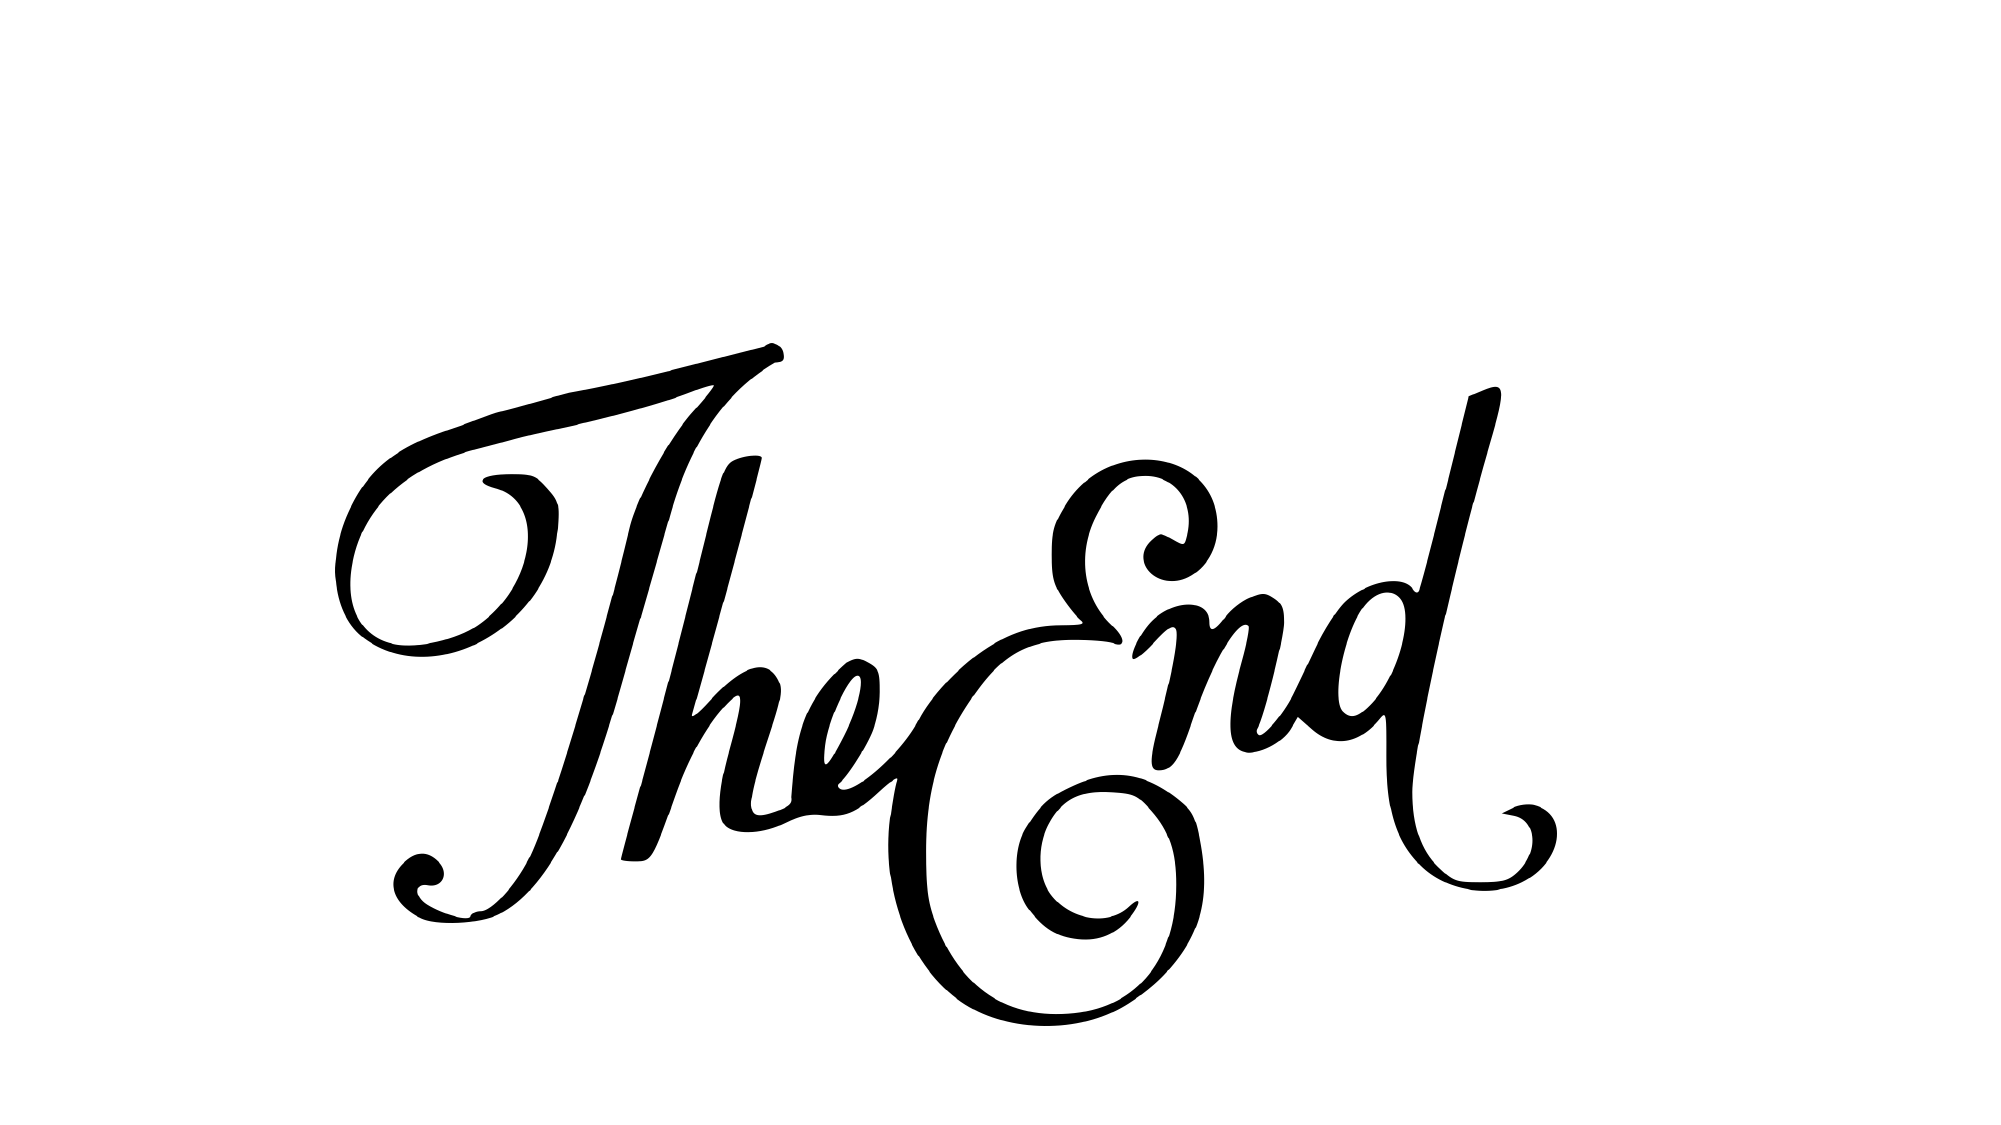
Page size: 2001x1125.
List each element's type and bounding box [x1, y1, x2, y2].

picture [335, 343, 1557, 1026]
